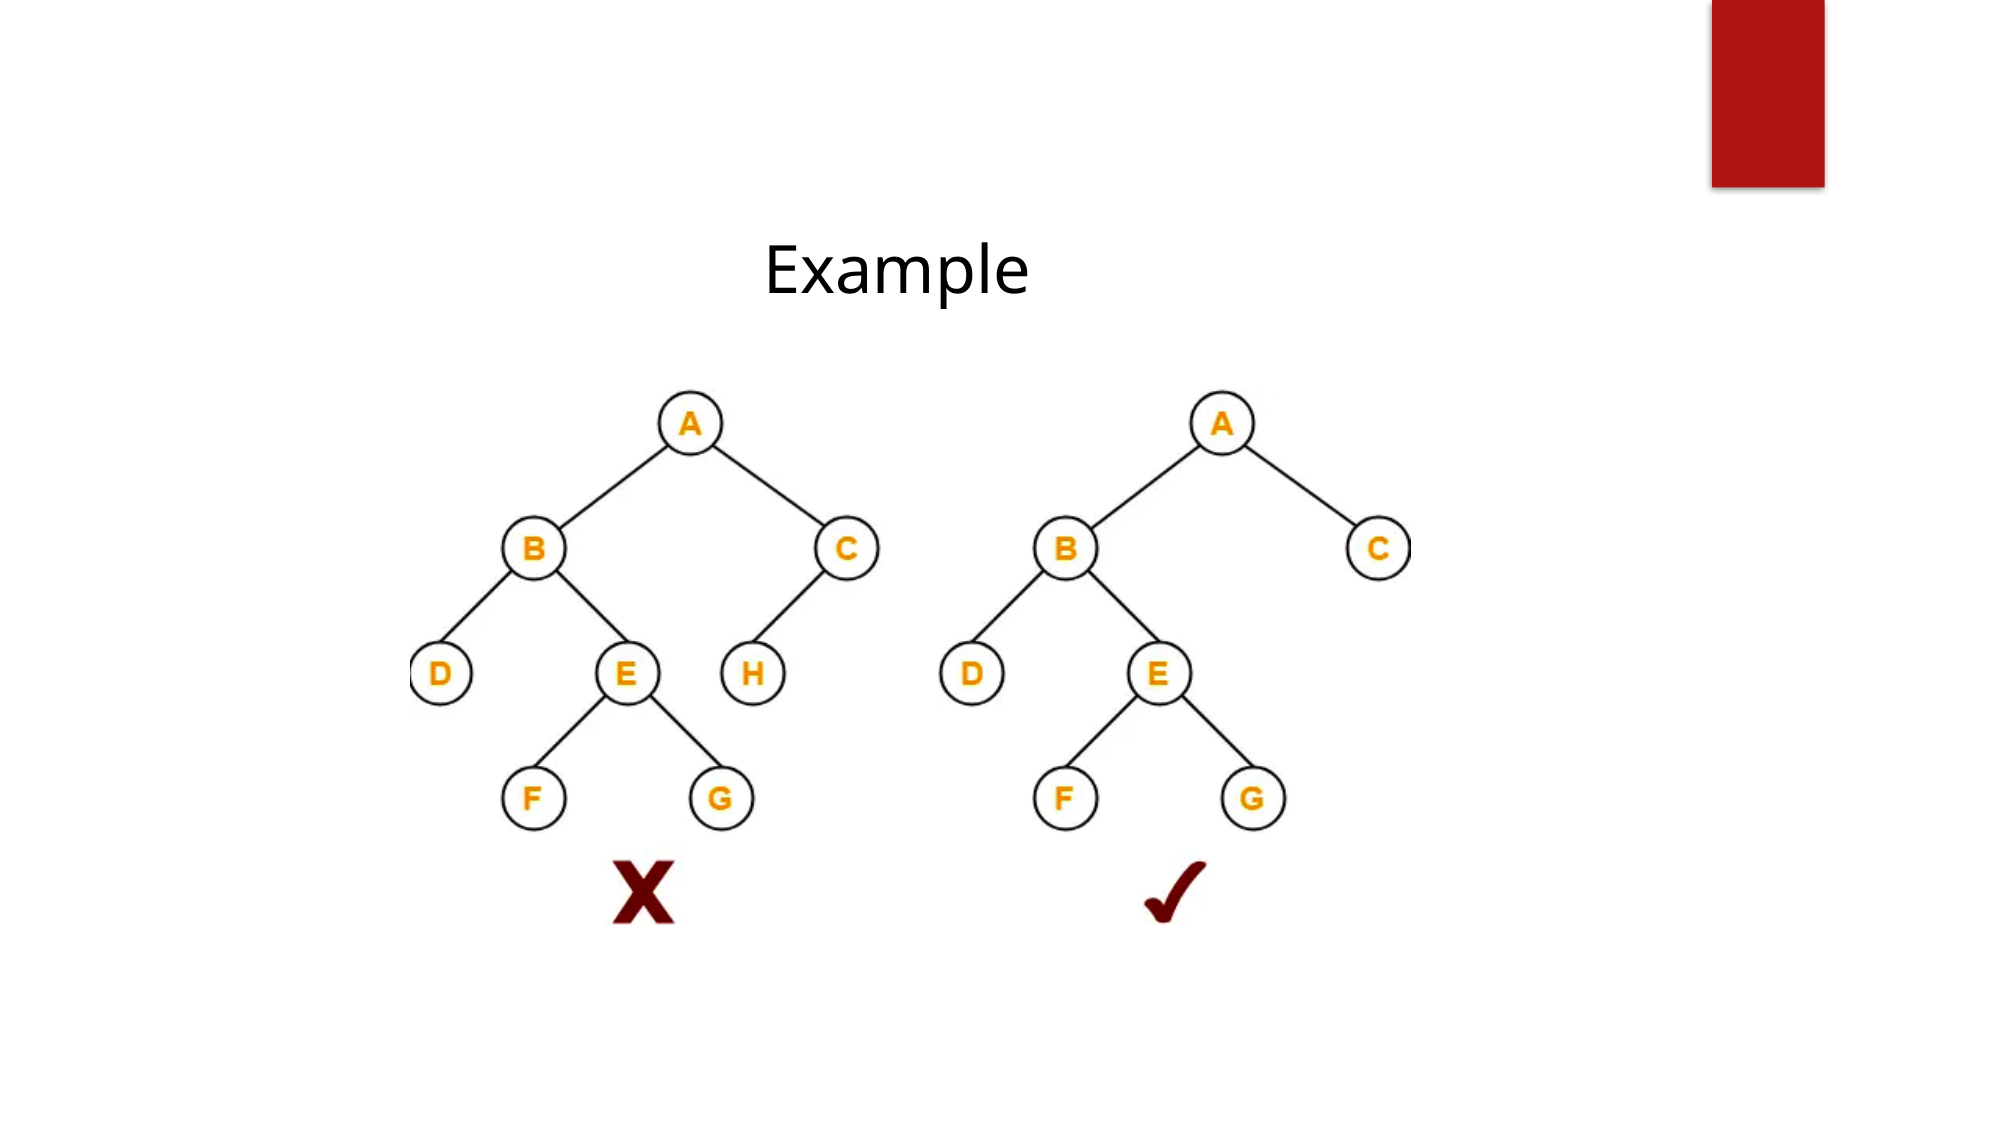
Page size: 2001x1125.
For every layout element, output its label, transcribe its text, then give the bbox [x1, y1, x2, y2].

text_box Example [748, 219, 1260, 315]
picture [409, 353, 1411, 966]
